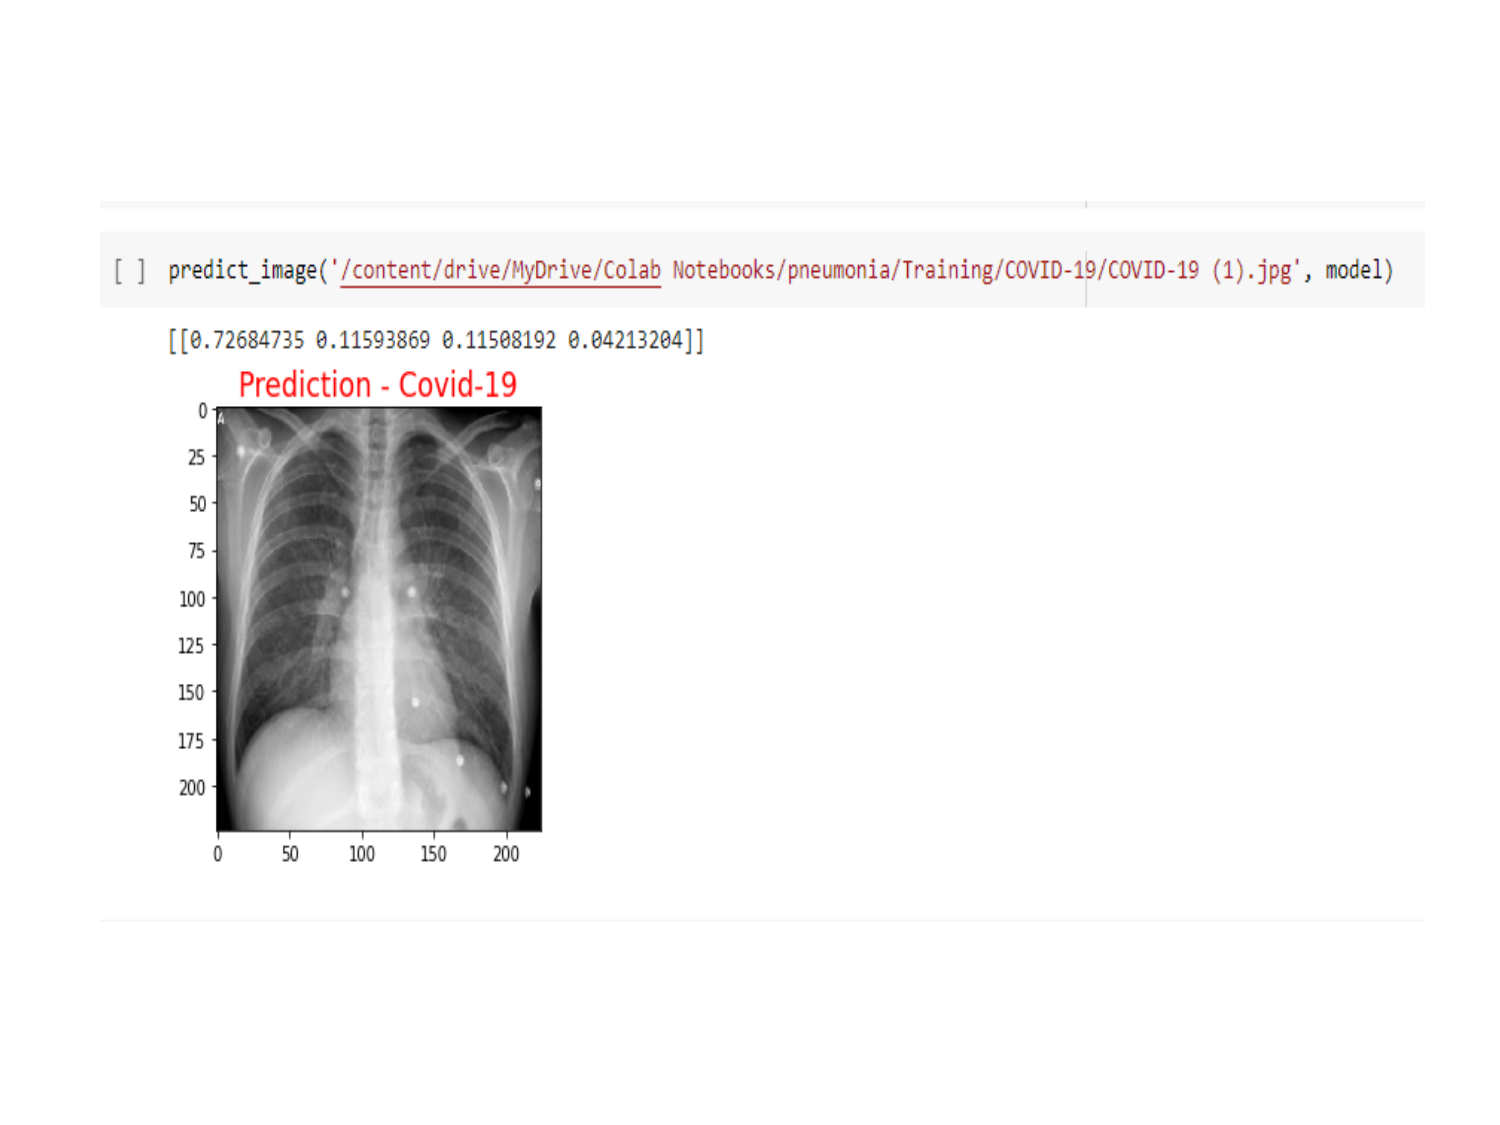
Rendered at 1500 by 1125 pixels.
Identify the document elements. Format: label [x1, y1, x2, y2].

list [74, 201, 1425, 922]
